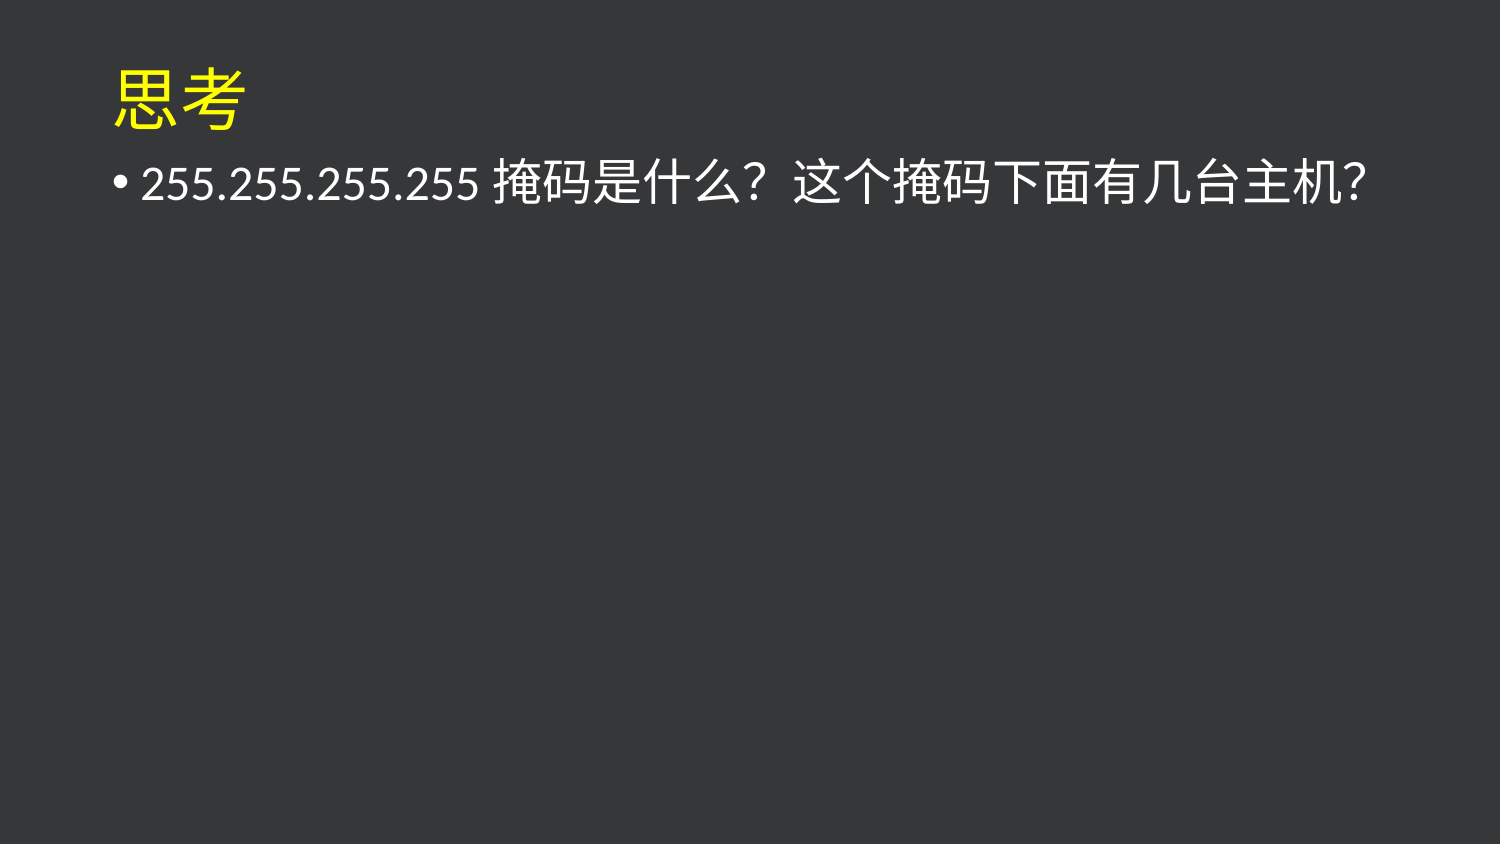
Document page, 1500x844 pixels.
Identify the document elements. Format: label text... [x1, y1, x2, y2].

title 思考 [96, 67, 1081, 139]
list 255.255.255.255掩码是什么？这个掩码下面有几台主机？ [96, 150, 1412, 753]
